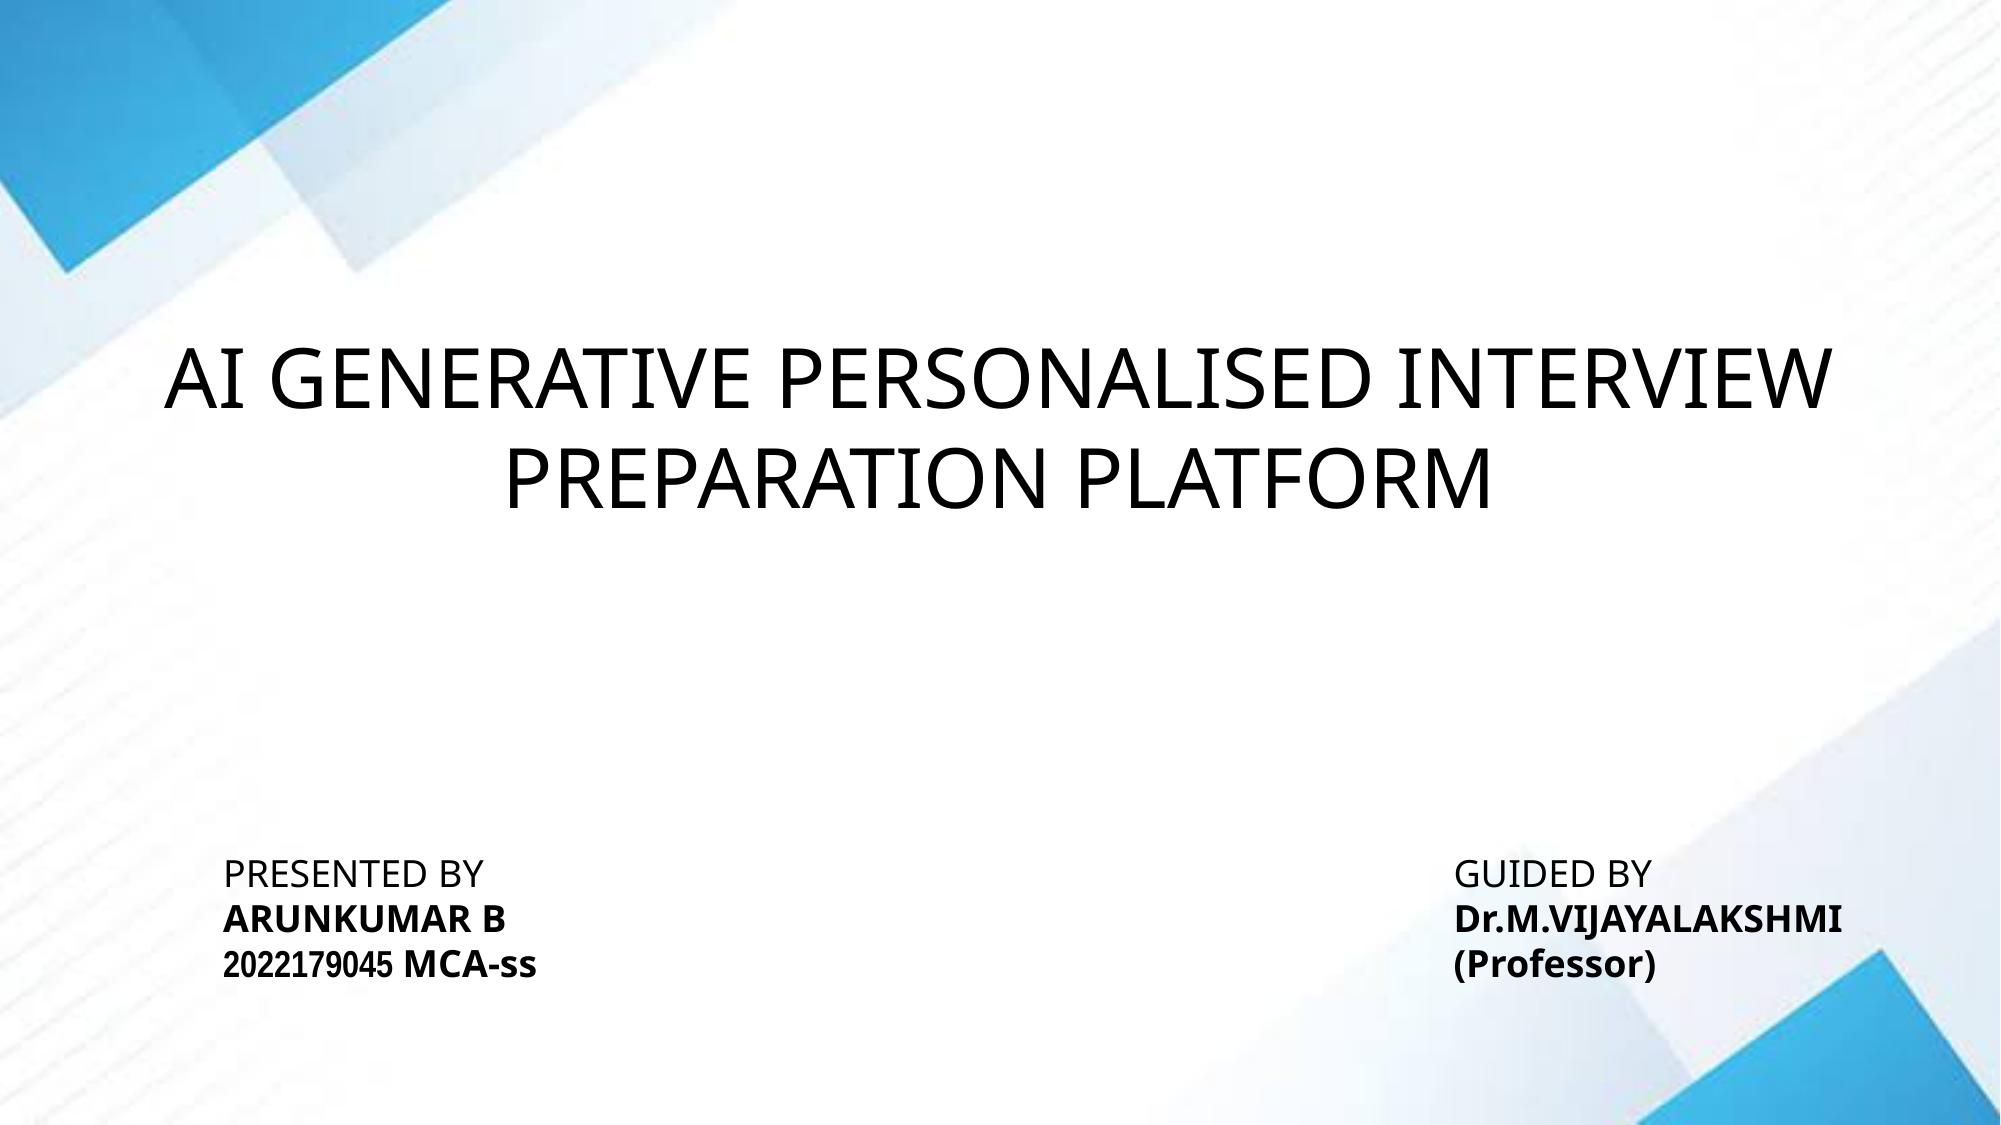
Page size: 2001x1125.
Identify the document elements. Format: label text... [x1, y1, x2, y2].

text_box AI GENERATIVE PERSONALISED INTERVIEW PREPARATION PLATFORM [123, 317, 1877, 533]
text_box GUIDED BY Dr.M.VIJAYALAKSHMI (Professor) [1438, 842, 1858, 1038]
picture [0, 0, 2001, 1125]
text_box PRESENTED BY ARUNKUMAR B 2022179045 MCA-ss [208, 842, 553, 1038]
